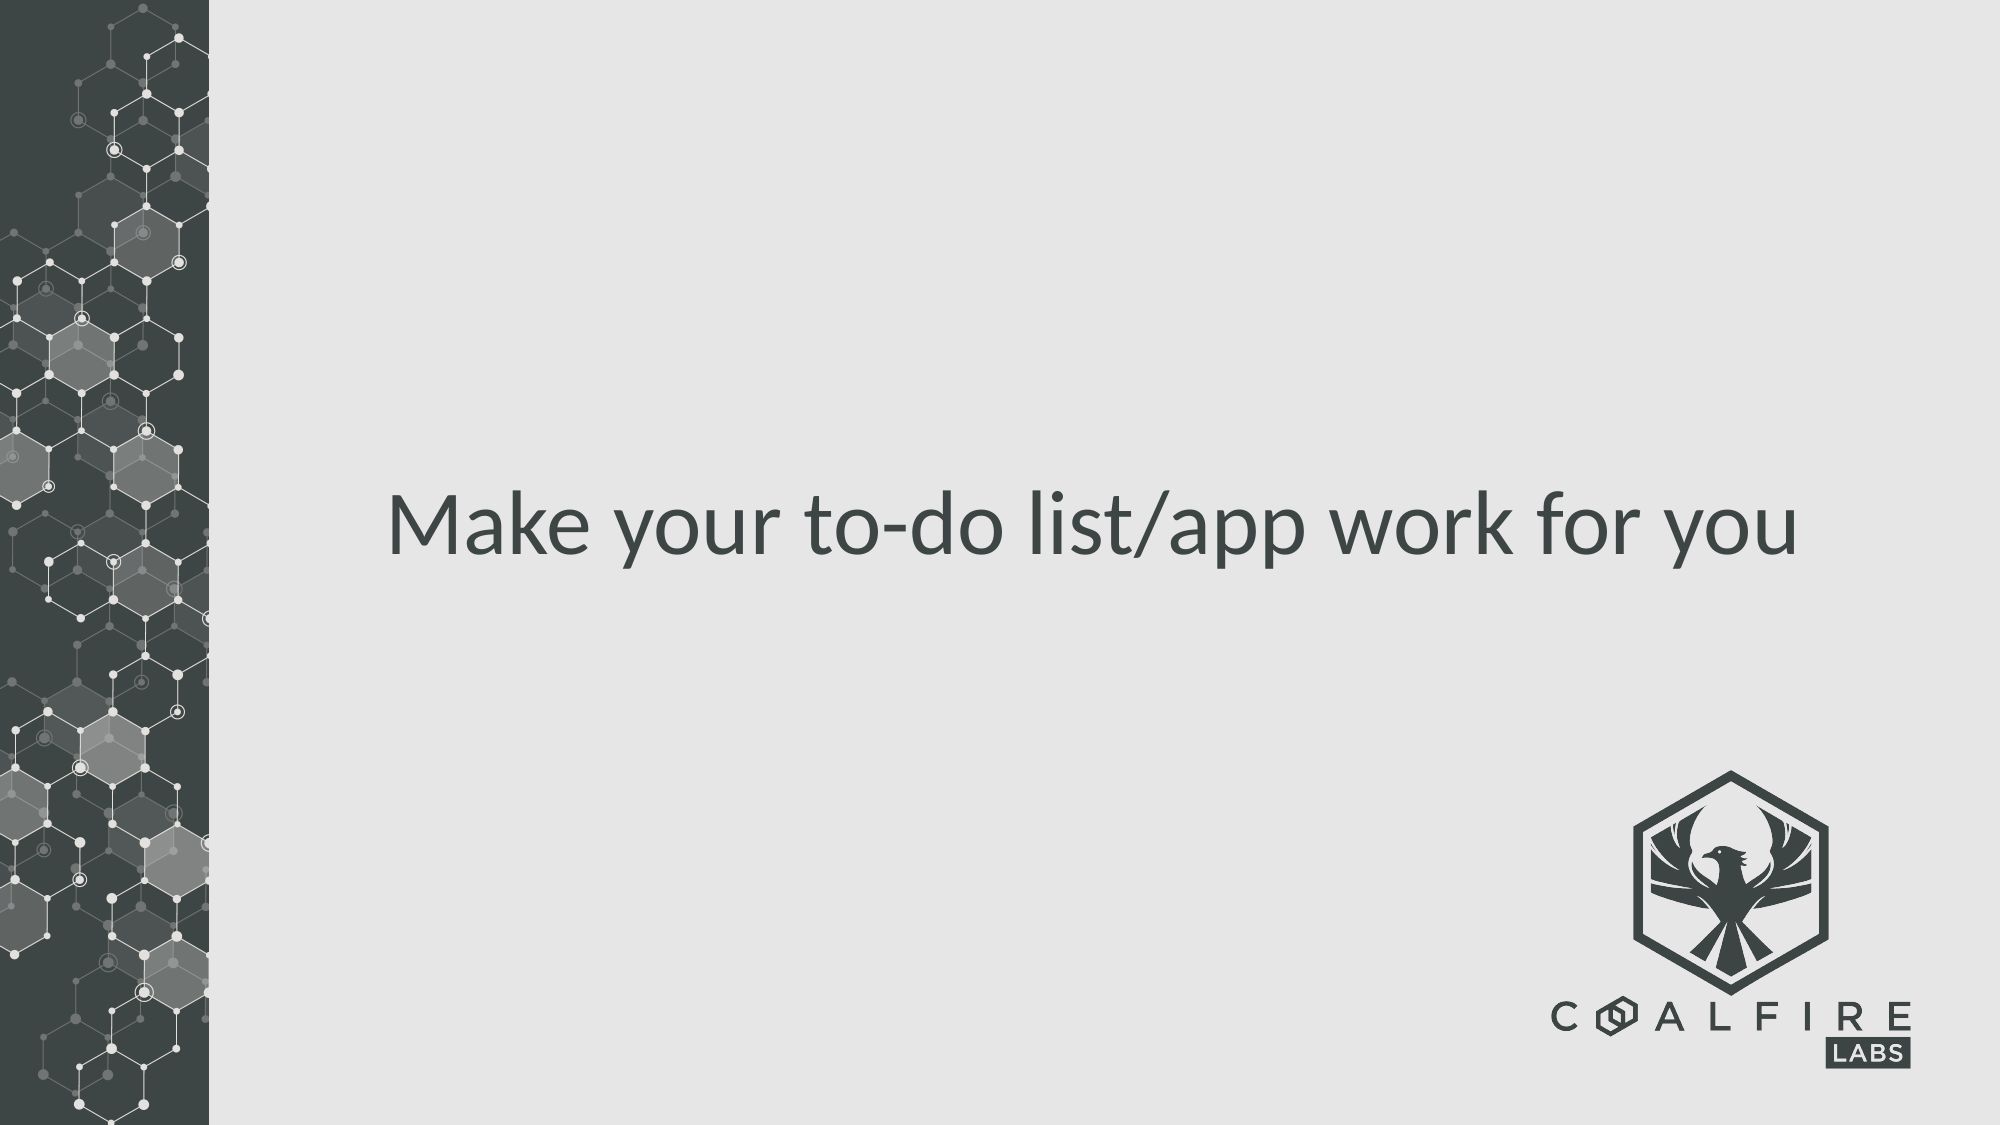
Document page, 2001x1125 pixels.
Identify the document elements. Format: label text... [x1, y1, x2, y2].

text_box Make your to-do list/app work for you [370, 456, 1817, 581]
picture [1549, 745, 1913, 1103]
picture [0, 0, 209, 1125]
